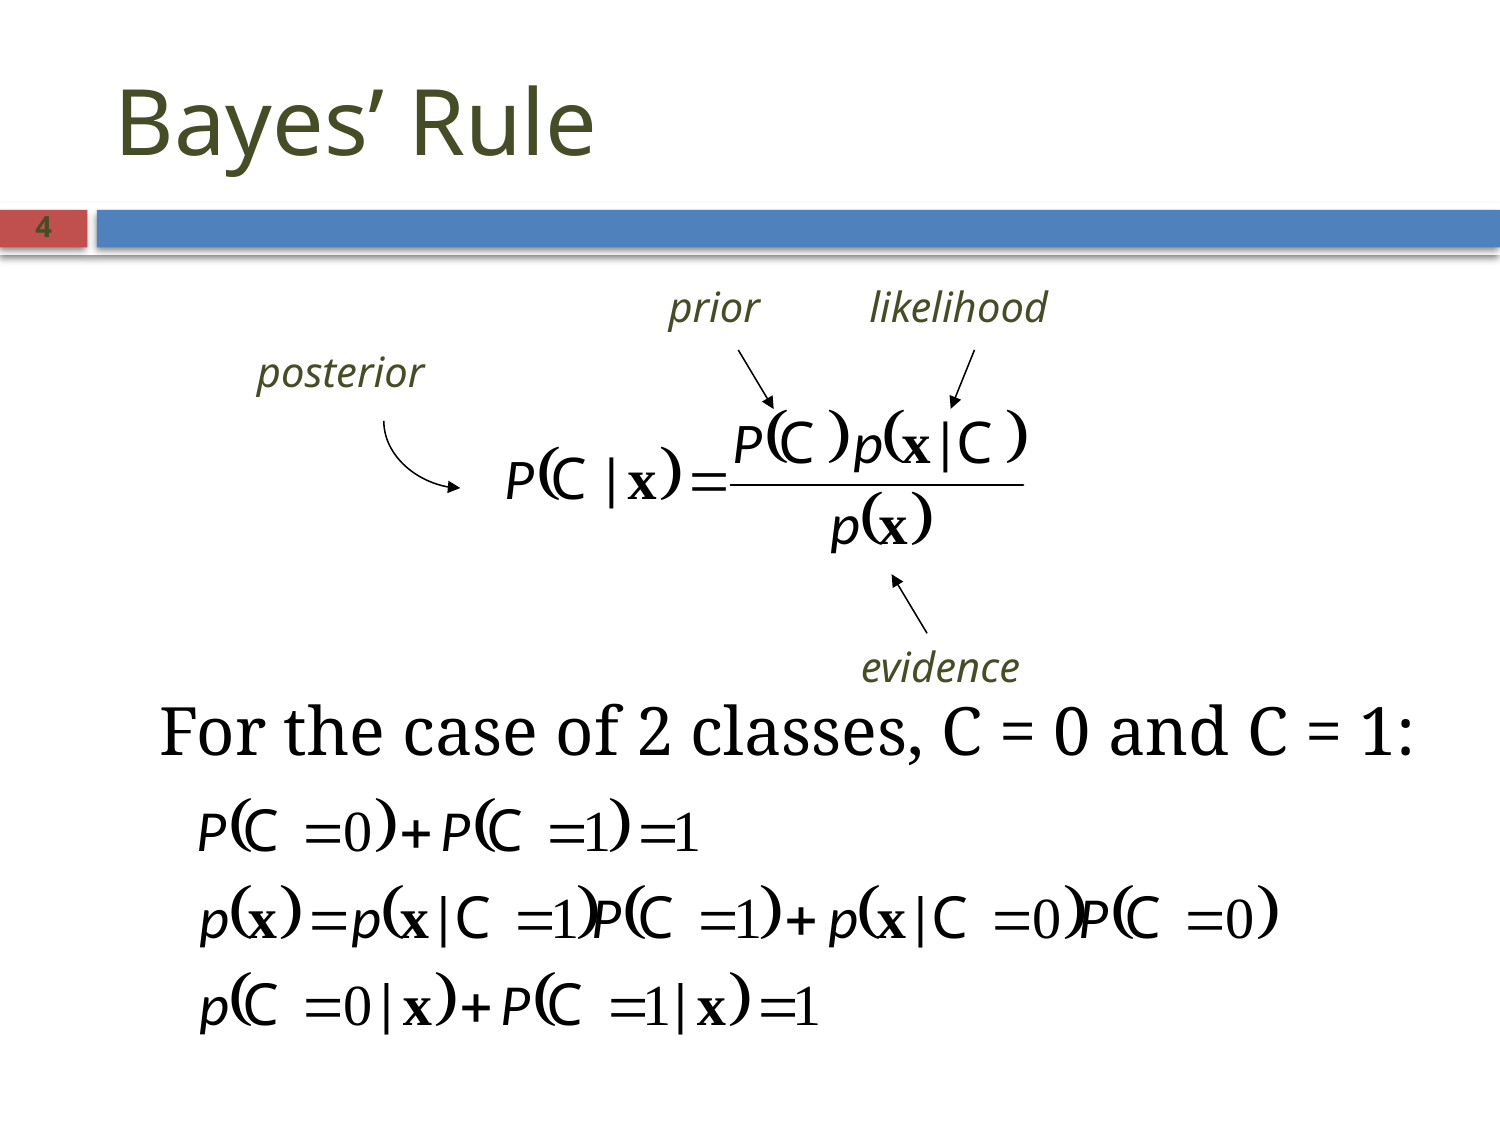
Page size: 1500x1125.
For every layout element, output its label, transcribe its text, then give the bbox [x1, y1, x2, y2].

picture [189, 797, 1284, 1051]
text_box For the case of 2 classes, C = 0 and C = 1: [145, 681, 1373, 777]
picture [497, 408, 1036, 567]
text_box evidence [846, 633, 1022, 681]
text_box [383, 420, 461, 494]
text_box [738, 349, 774, 406]
text_box prior [653, 273, 770, 338]
text_box likelihood [854, 273, 1052, 338]
text_box posterior [242, 337, 467, 403]
text_box Bayes’ Rule [99, 37, 1438, 200]
text_box <number> [0, 208, 88, 249]
text_box [891, 575, 928, 634]
text_box [949, 349, 975, 406]
